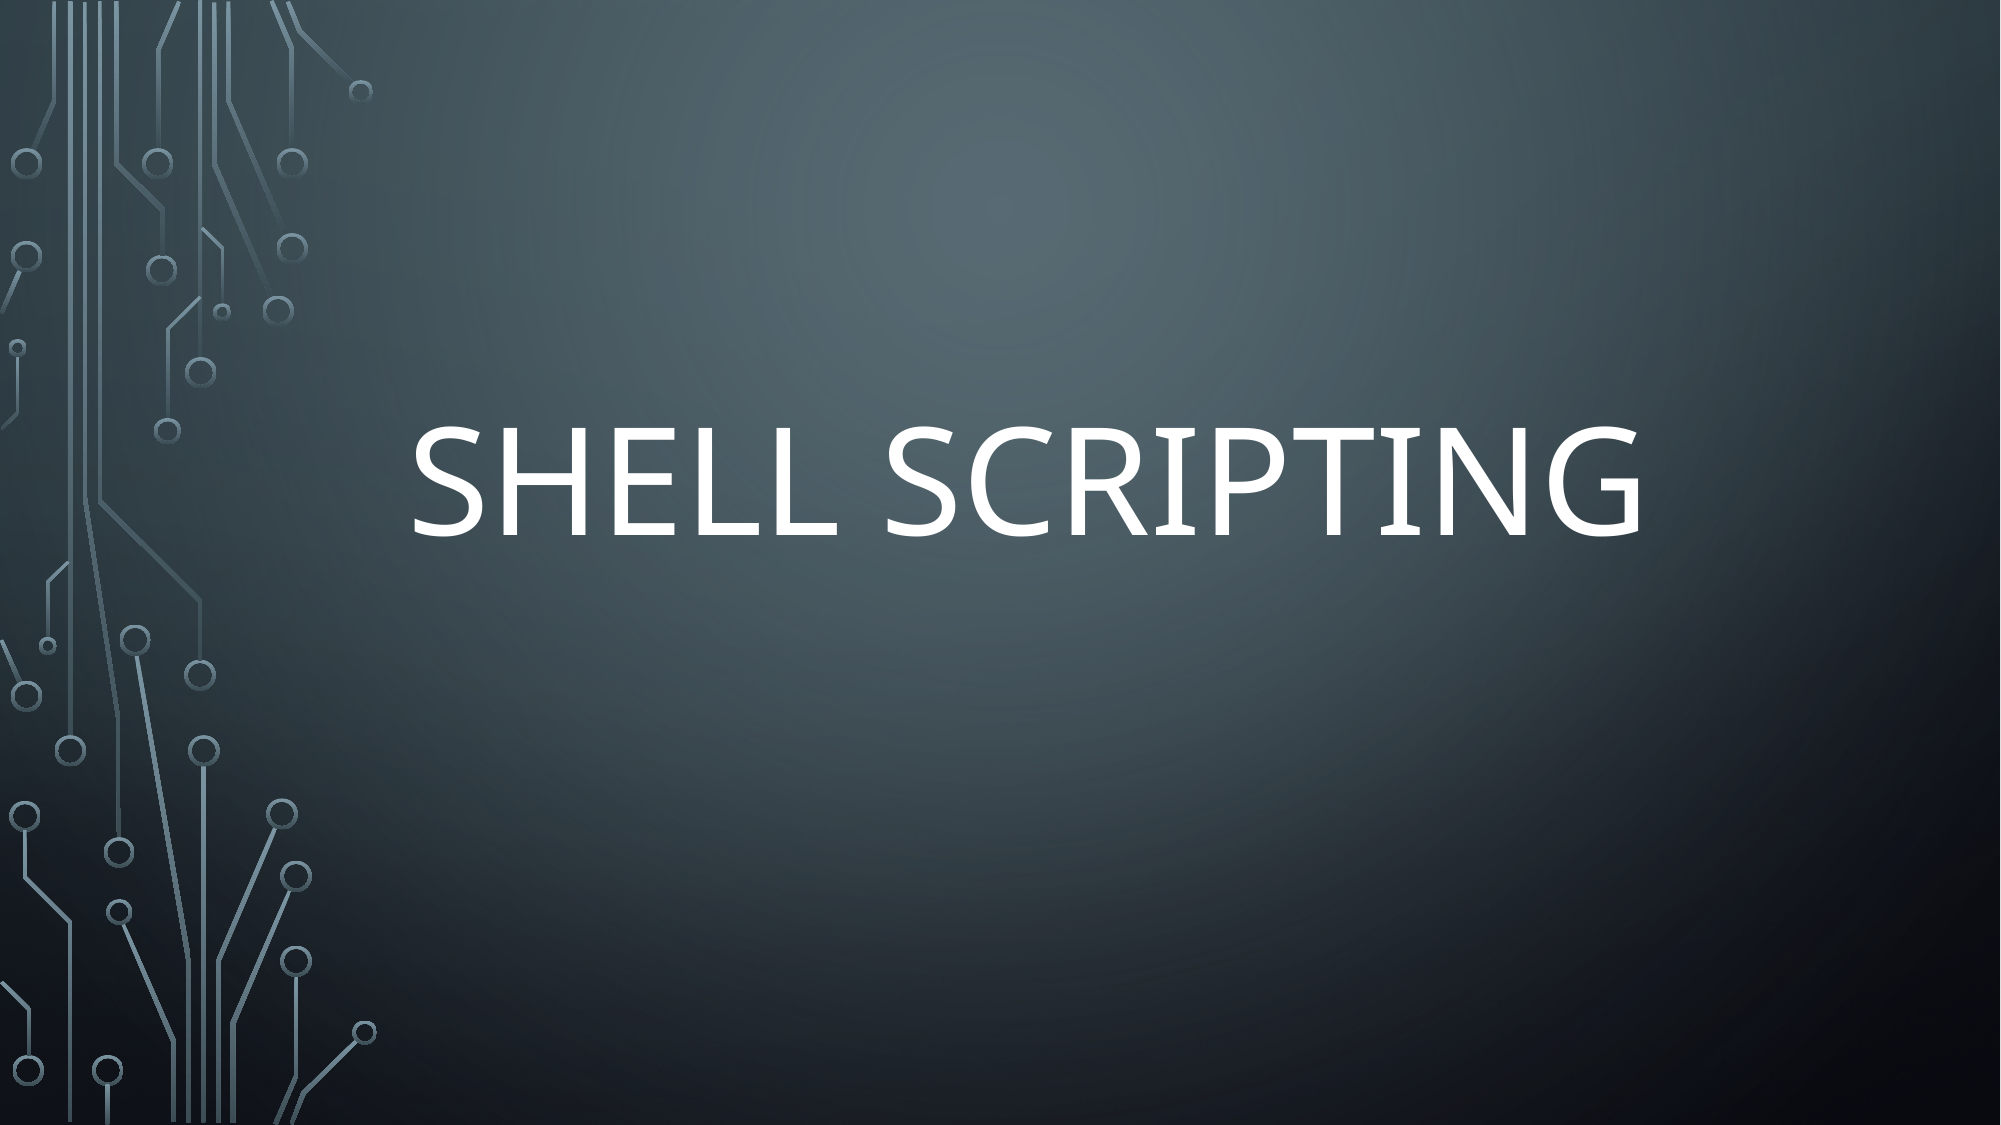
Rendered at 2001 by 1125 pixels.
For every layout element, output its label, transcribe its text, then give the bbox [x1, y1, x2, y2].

title Shell scripting [307, 184, 1750, 576]
